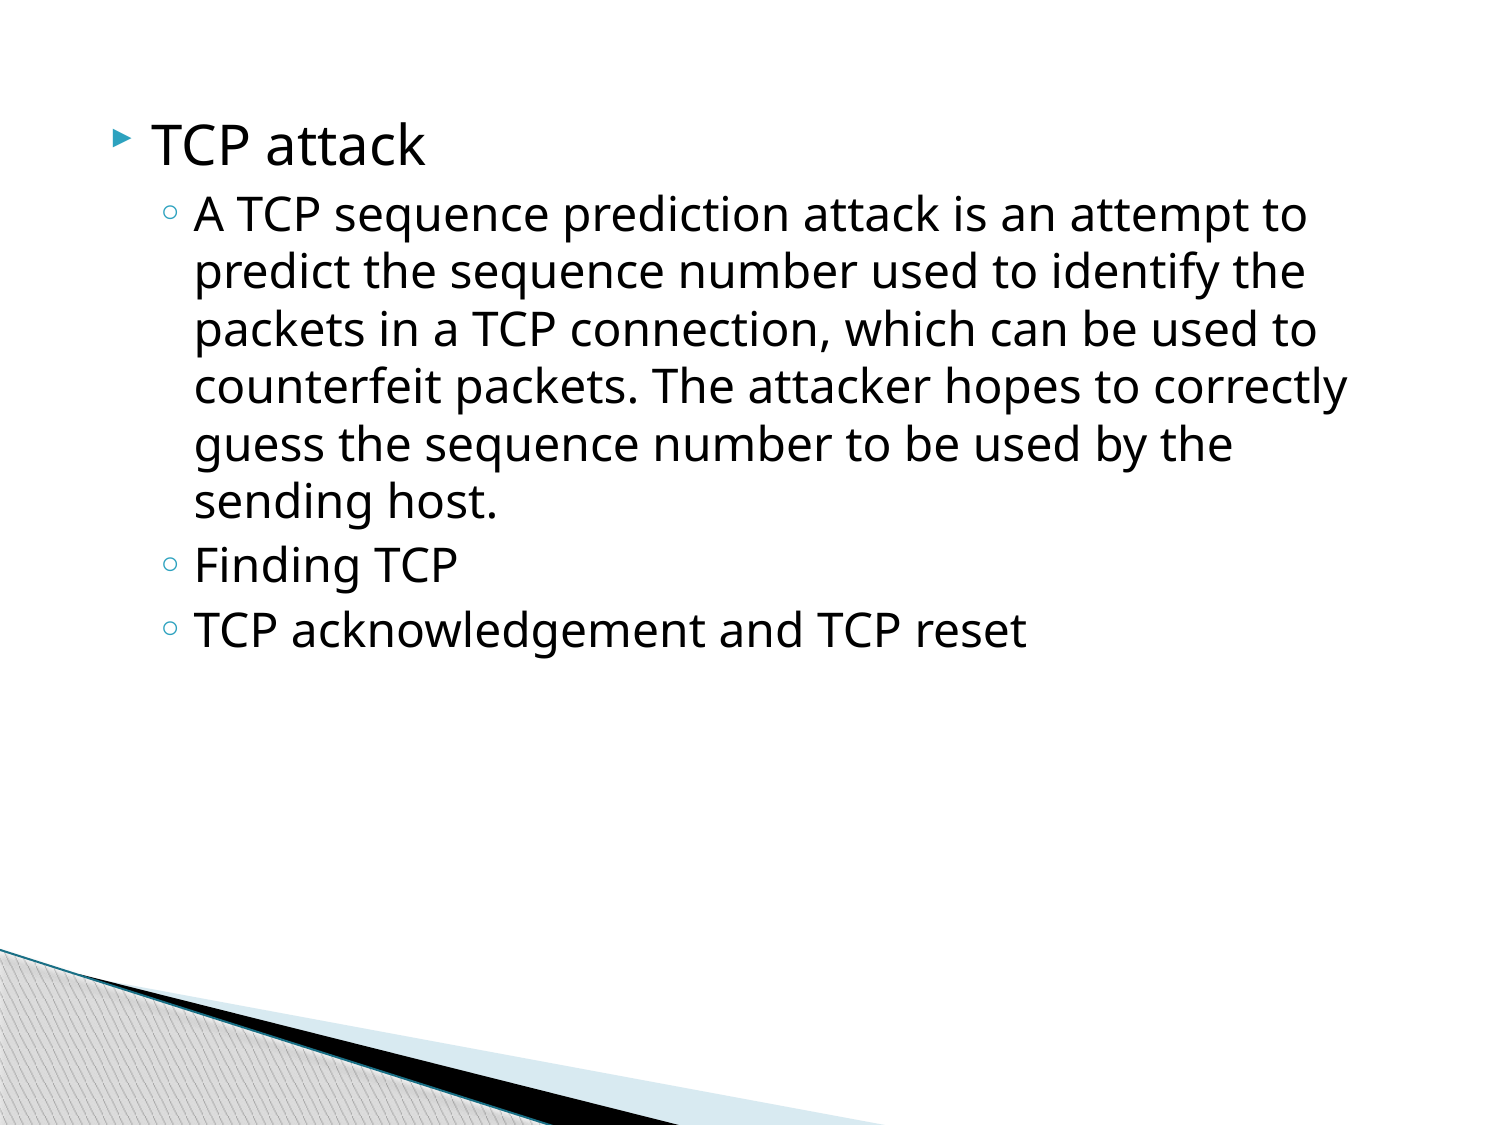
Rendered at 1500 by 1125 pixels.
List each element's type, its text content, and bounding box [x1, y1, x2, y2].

list TCP attack A TCP sequence prediction attack is an attempt to predict the sequence number used to identify the packets in a TCP connection, which can be used to counterfeit packets. The attacker hopes to correctly guess the sequence number to be used by the sending host. Finding TCP TCP acknowledgement and TCP reset [76, 101, 1427, 1041]
